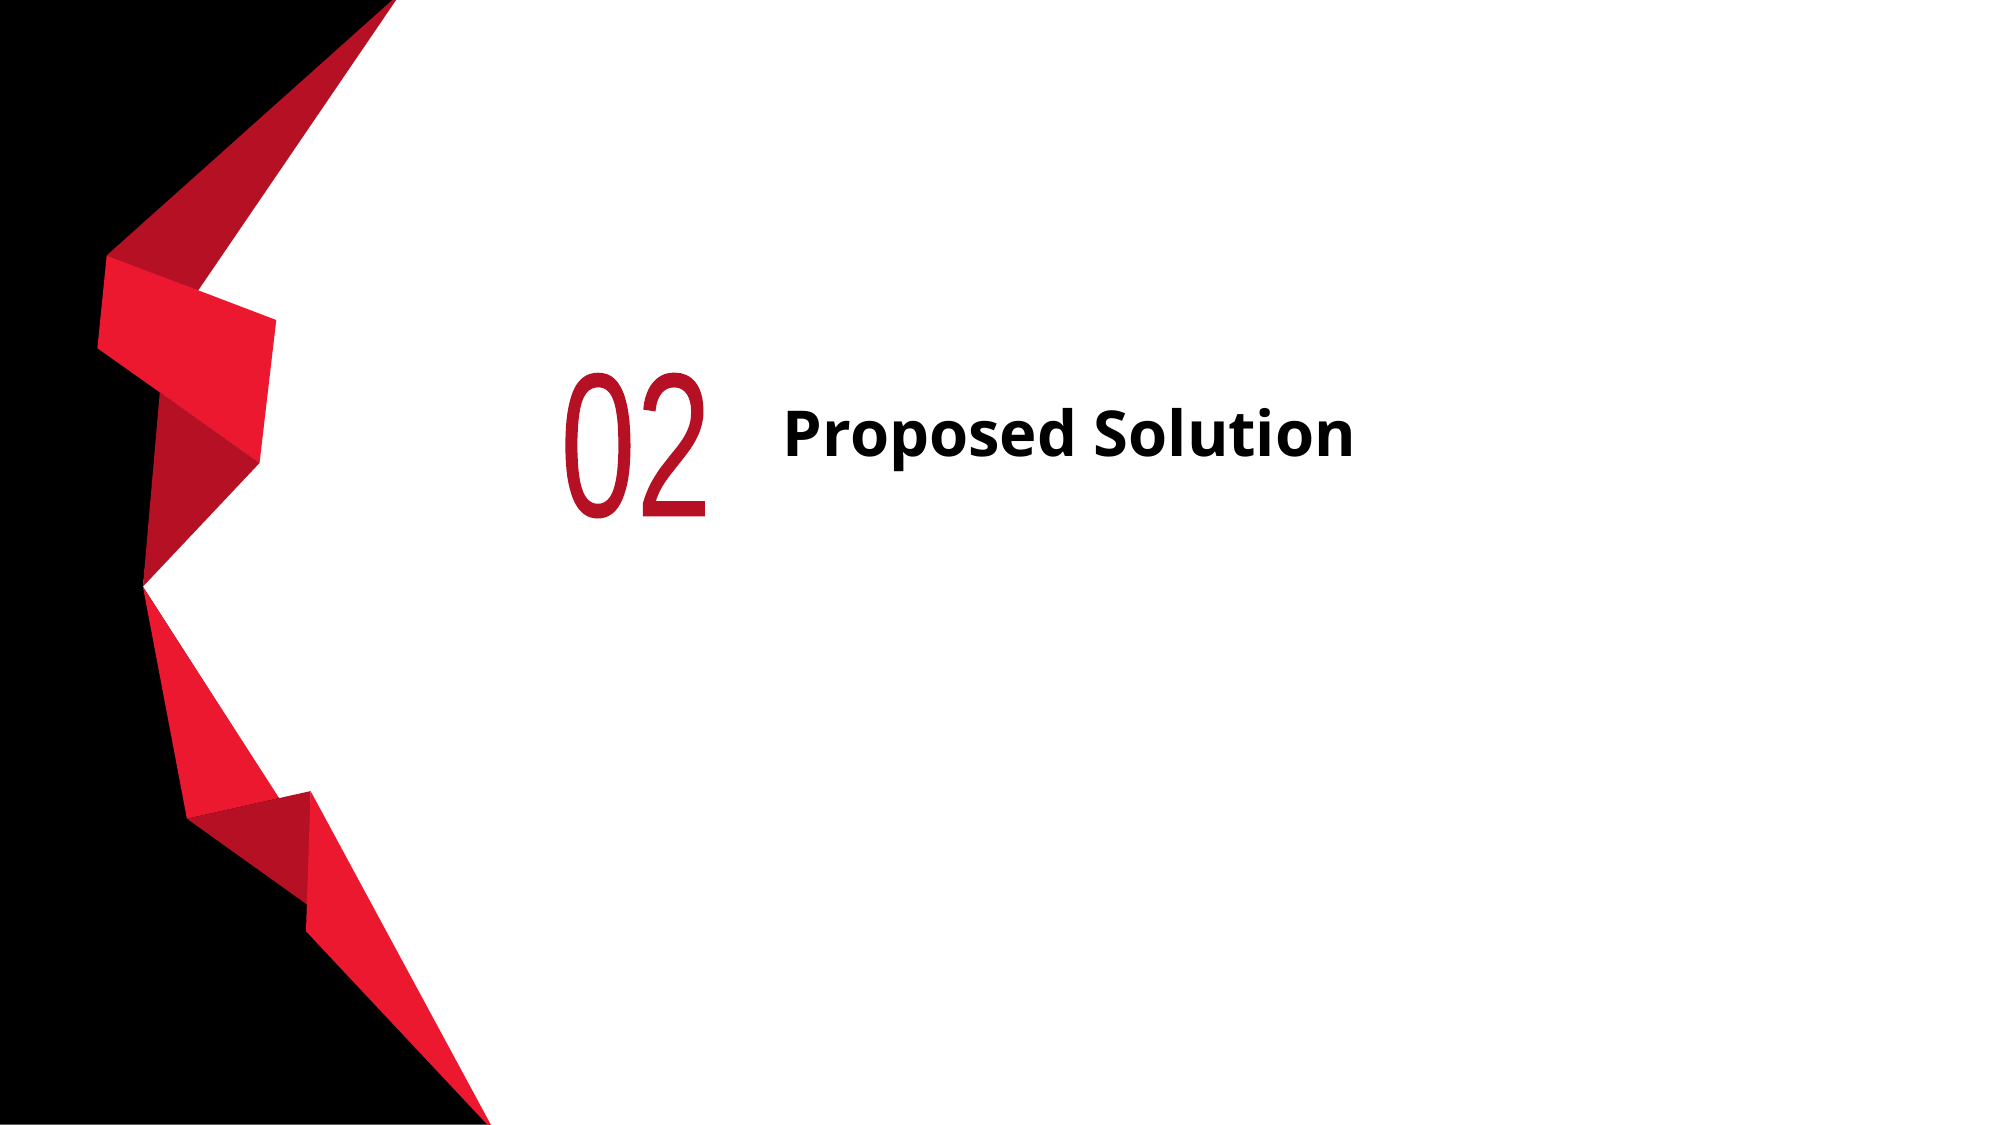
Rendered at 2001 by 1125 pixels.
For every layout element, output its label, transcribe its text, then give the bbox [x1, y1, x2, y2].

title Proposed Solution [767, 413, 1657, 478]
